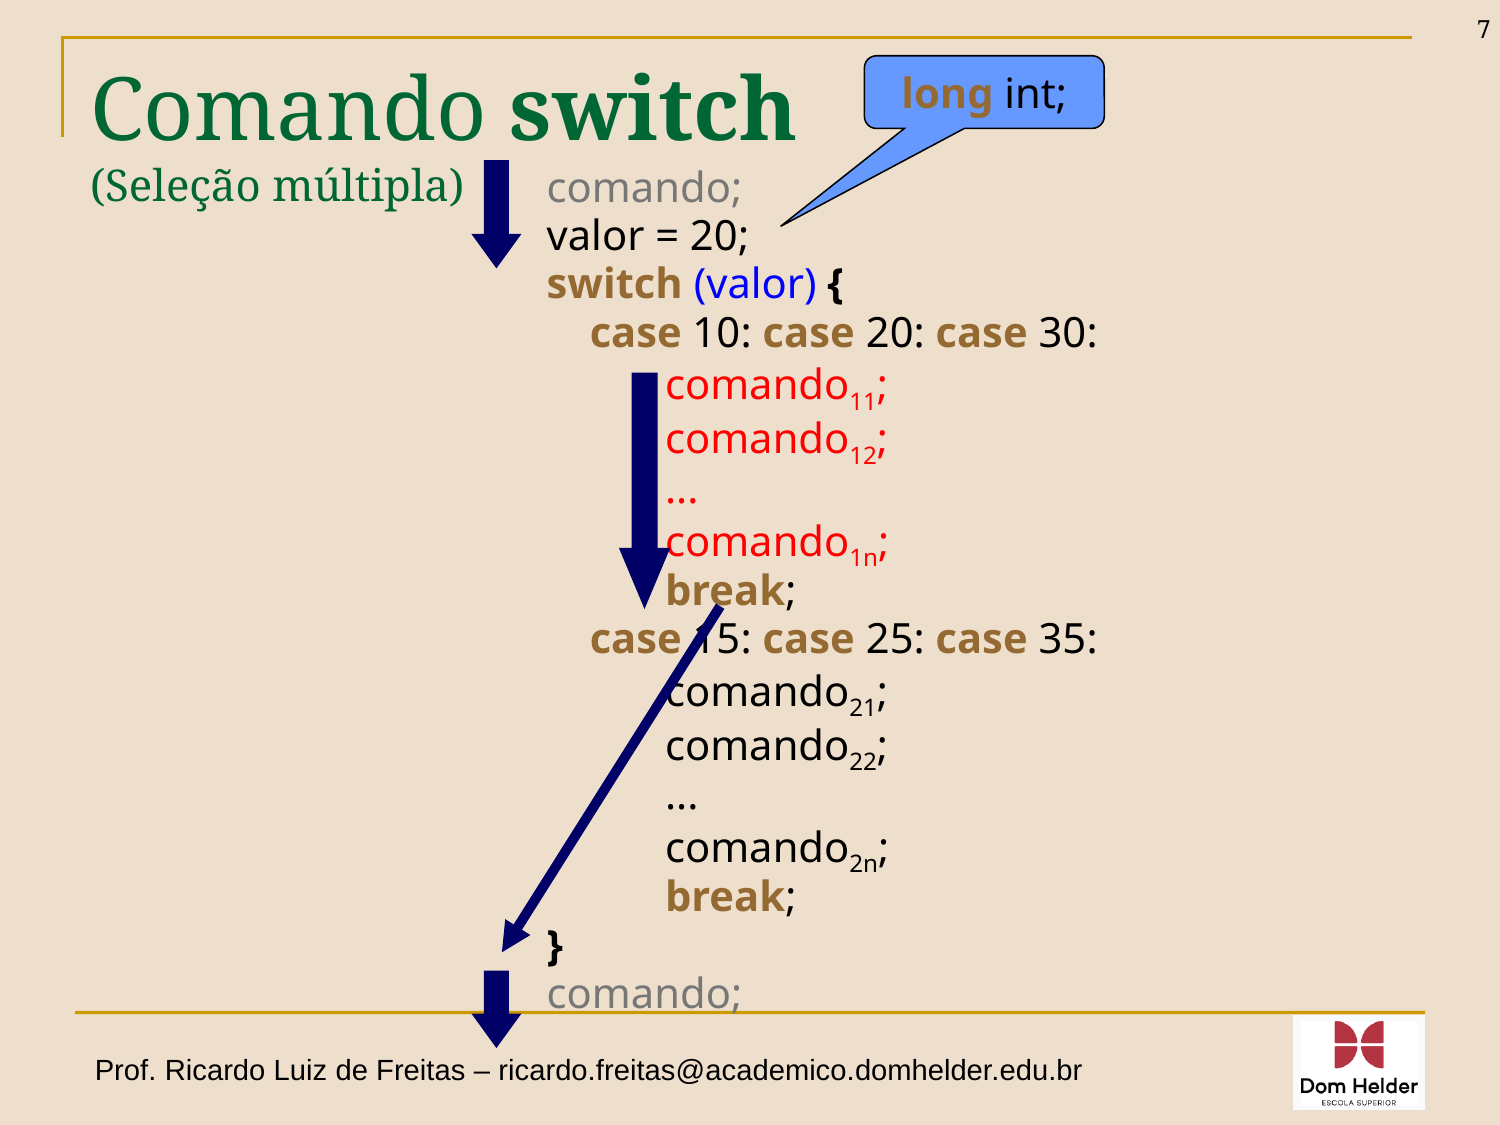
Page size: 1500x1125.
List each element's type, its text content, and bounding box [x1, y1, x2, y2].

text_box comando; valor = 20; switch (valor) { case 10: case 20: case 30: comando11; comando12; ... comando1n; break; case 15: case 25: case 35: comando21; comando22; ... comando2n; break; } comando; [531, 163, 1435, 1024]
title Comando switch (Seleção múltipla) [75, 45, 1425, 233]
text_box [501, 605, 721, 953]
picture [1293, 1024, 1425, 1110]
text_box [472, 160, 520, 268]
text_box long int; [780, 55, 1105, 227]
text_box [472, 971, 520, 1047]
text_box [620, 373, 670, 604]
slide_number 7 [1392, 0, 1500, 55]
